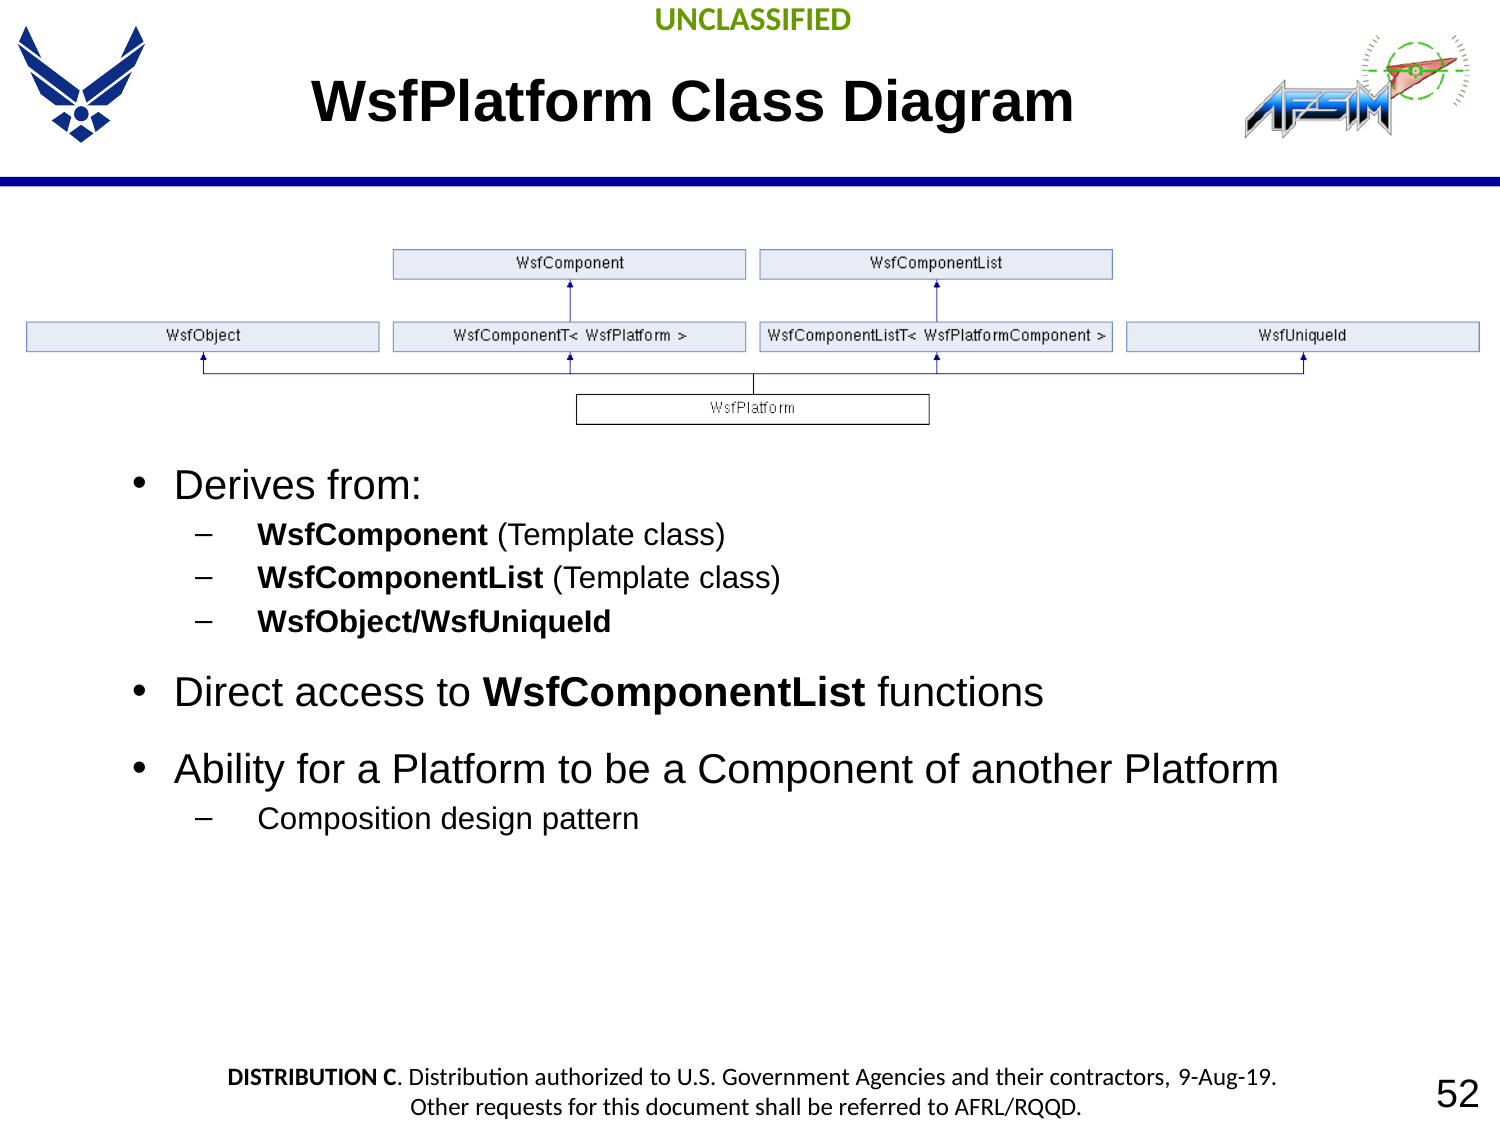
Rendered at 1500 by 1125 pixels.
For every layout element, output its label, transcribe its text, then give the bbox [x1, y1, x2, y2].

list Derives from: WsfComponent (Template class) WsfComponentList (Template class) WsfObject/WsfUniqueId Direct access to WsfComponentList functions Ability for a Platform to be a Component of another Platform Composition design pattern [75, 437, 1425, 1005]
picture [1238, 22, 1483, 147]
title WsfPlatform Class Diagram [150, 4, 1238, 193]
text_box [26, 249, 1481, 425]
